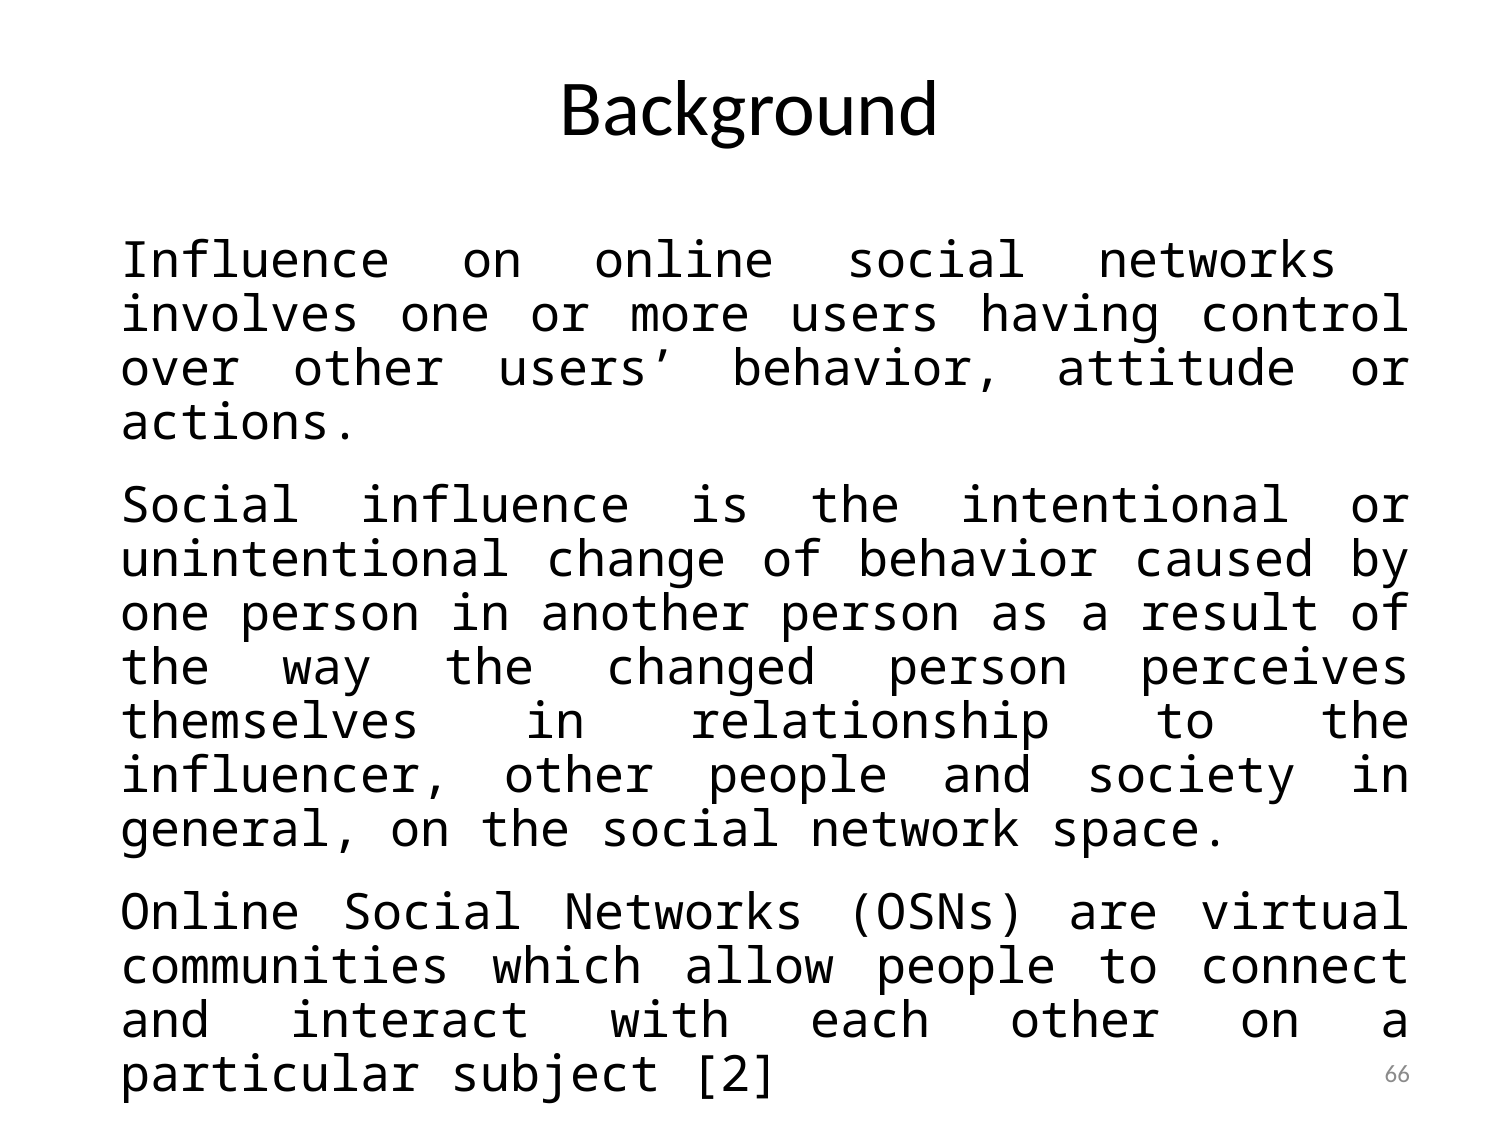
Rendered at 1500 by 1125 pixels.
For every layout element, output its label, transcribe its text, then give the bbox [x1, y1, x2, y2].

title Background [75, 45, 1425, 137]
slide_number 66 [1074, 1042, 1425, 1103]
list Influence on online social networks involves one or more users having control over other users’ behavior, attitude or actions. Social influence is the intentional or unintentional change of behavior caused by one person in another person as a result of the way the changed person perceives themselves in relationship to the influencer, other people and society in general, on the social network space. Online Social Networks (OSNs) are virtual communities which allow people to connect and interact with each other on a particular subject [2] [75, 137, 1425, 943]
